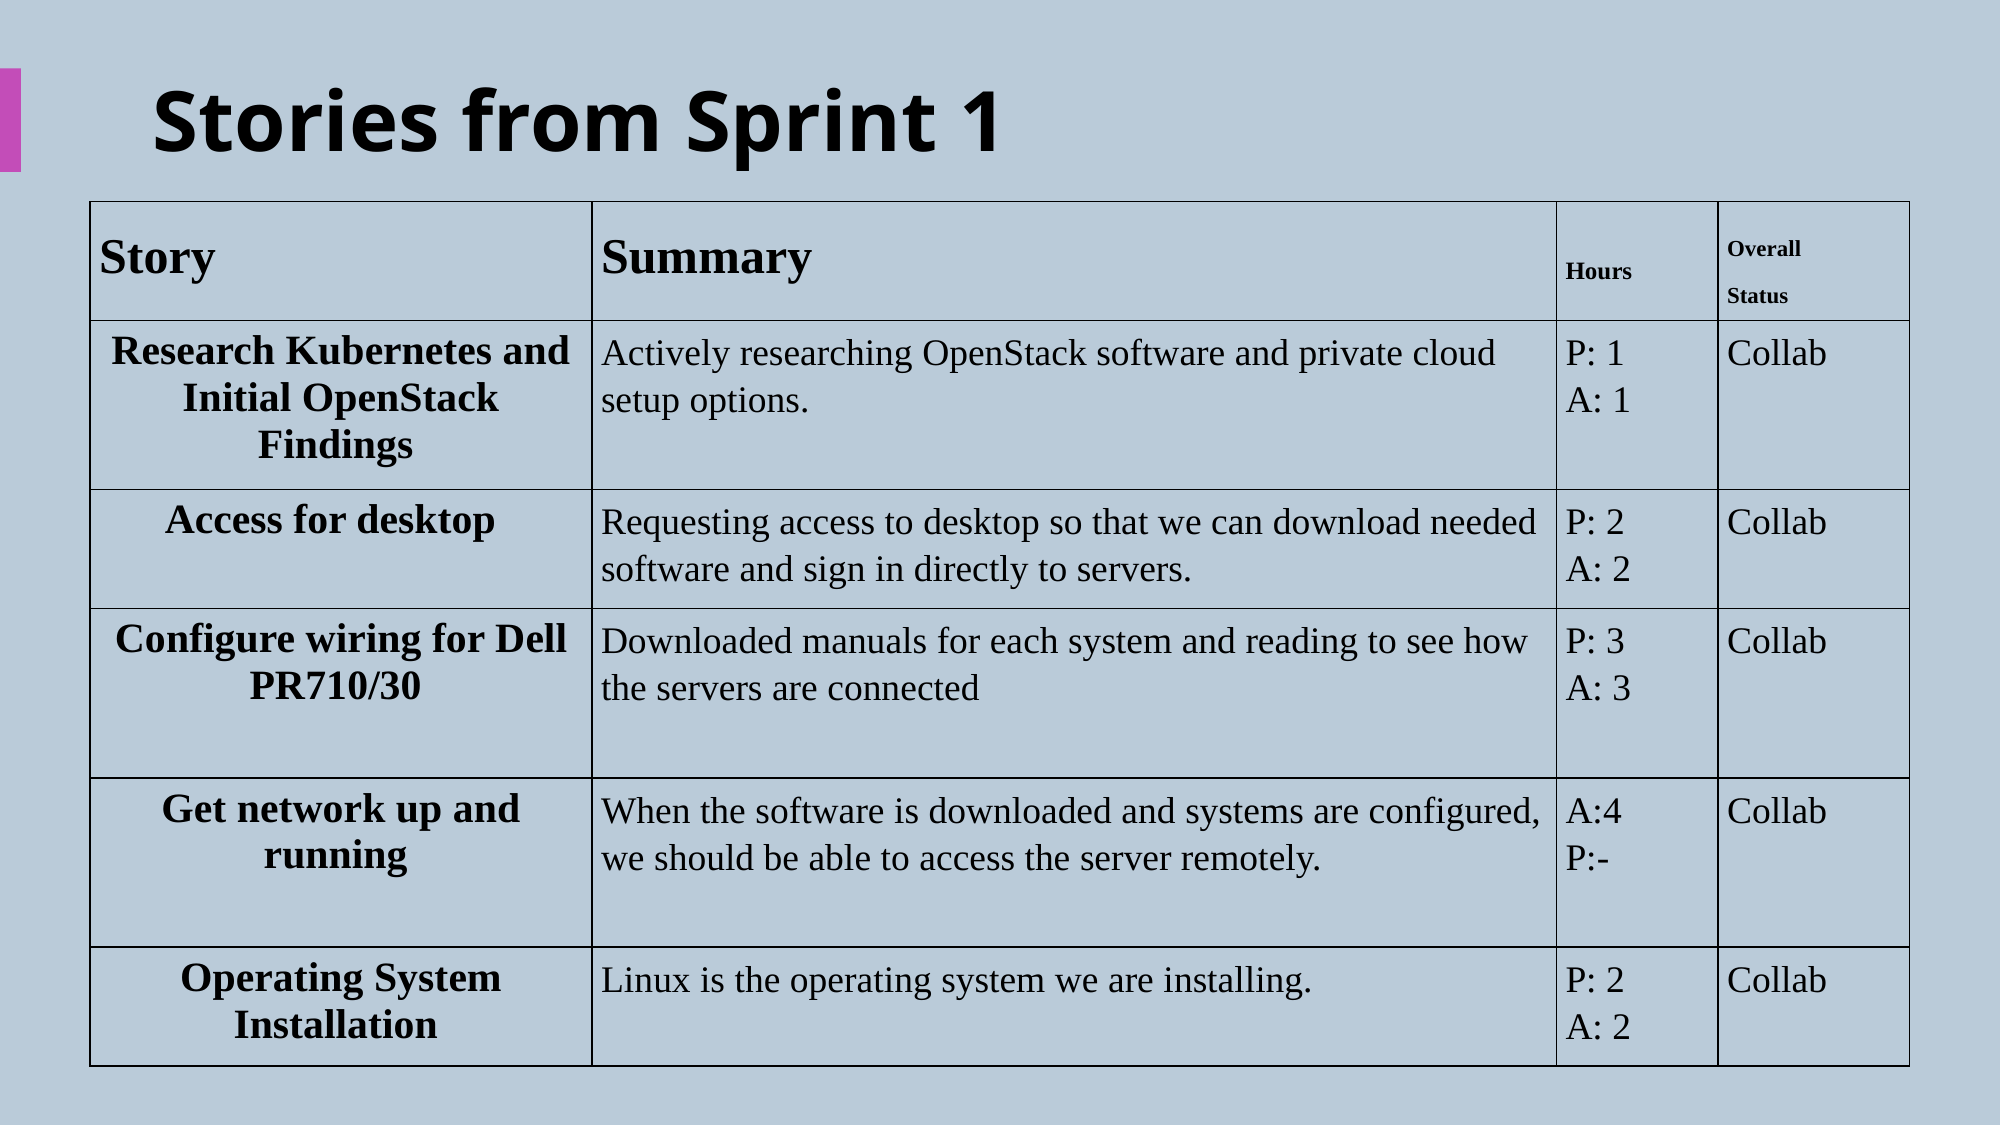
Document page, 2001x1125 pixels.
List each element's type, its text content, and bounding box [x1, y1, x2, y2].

table_cell Downloaded manuals for each system and reading to see how the servers are connected [593, 609, 1556, 777]
text_box [0, 67, 22, 173]
table_cell When the software is downloaded and systems are configured, we should be able to access the server remotely. [593, 779, 1556, 946]
title Stories from Sprint 1 [138, 41, 1862, 201]
table_header Overall Status [1719, 202, 1909, 320]
table_cell Collab [1719, 948, 1909, 1065]
table_cell Configure wiring for Dell PR710/30 [91, 609, 591, 777]
table_cell Access for desktop [91, 490, 591, 608]
table_cell Actively researching OpenStack software and private cloud setup options. [593, 321, 1556, 489]
table_header Story [91, 202, 591, 320]
table_cell P: 3 A: 3 [1557, 609, 1717, 777]
table_cell Collab [1719, 321, 1909, 489]
table_header Hours [1557, 202, 1717, 320]
table_cell Research Kubernetes and Initial OpenStack Findings [91, 321, 591, 489]
table_cell Collab [1719, 490, 1909, 608]
table_cell Get network up and running [91, 779, 591, 946]
table_cell Linux is the operating system we are installing. [593, 948, 1556, 1065]
text_box [0, 0, 2000, 1125]
table_cell P: 1 A: 1 [1557, 321, 1717, 489]
table_cell Collab [1719, 609, 1909, 777]
table_cell A:4 P:- [1557, 779, 1717, 946]
table_cell P: 2 A: 2 [1557, 490, 1717, 608]
table_cell Collab [1719, 779, 1909, 946]
table_cell Requesting access to desktop so that we can download needed software and sign in directly to servers. [593, 490, 1556, 608]
table_cell Operating System Installation [91, 948, 591, 1065]
table_header Summary [593, 202, 1556, 320]
table_cell P: 2 A: 2 [1557, 948, 1717, 1065]
